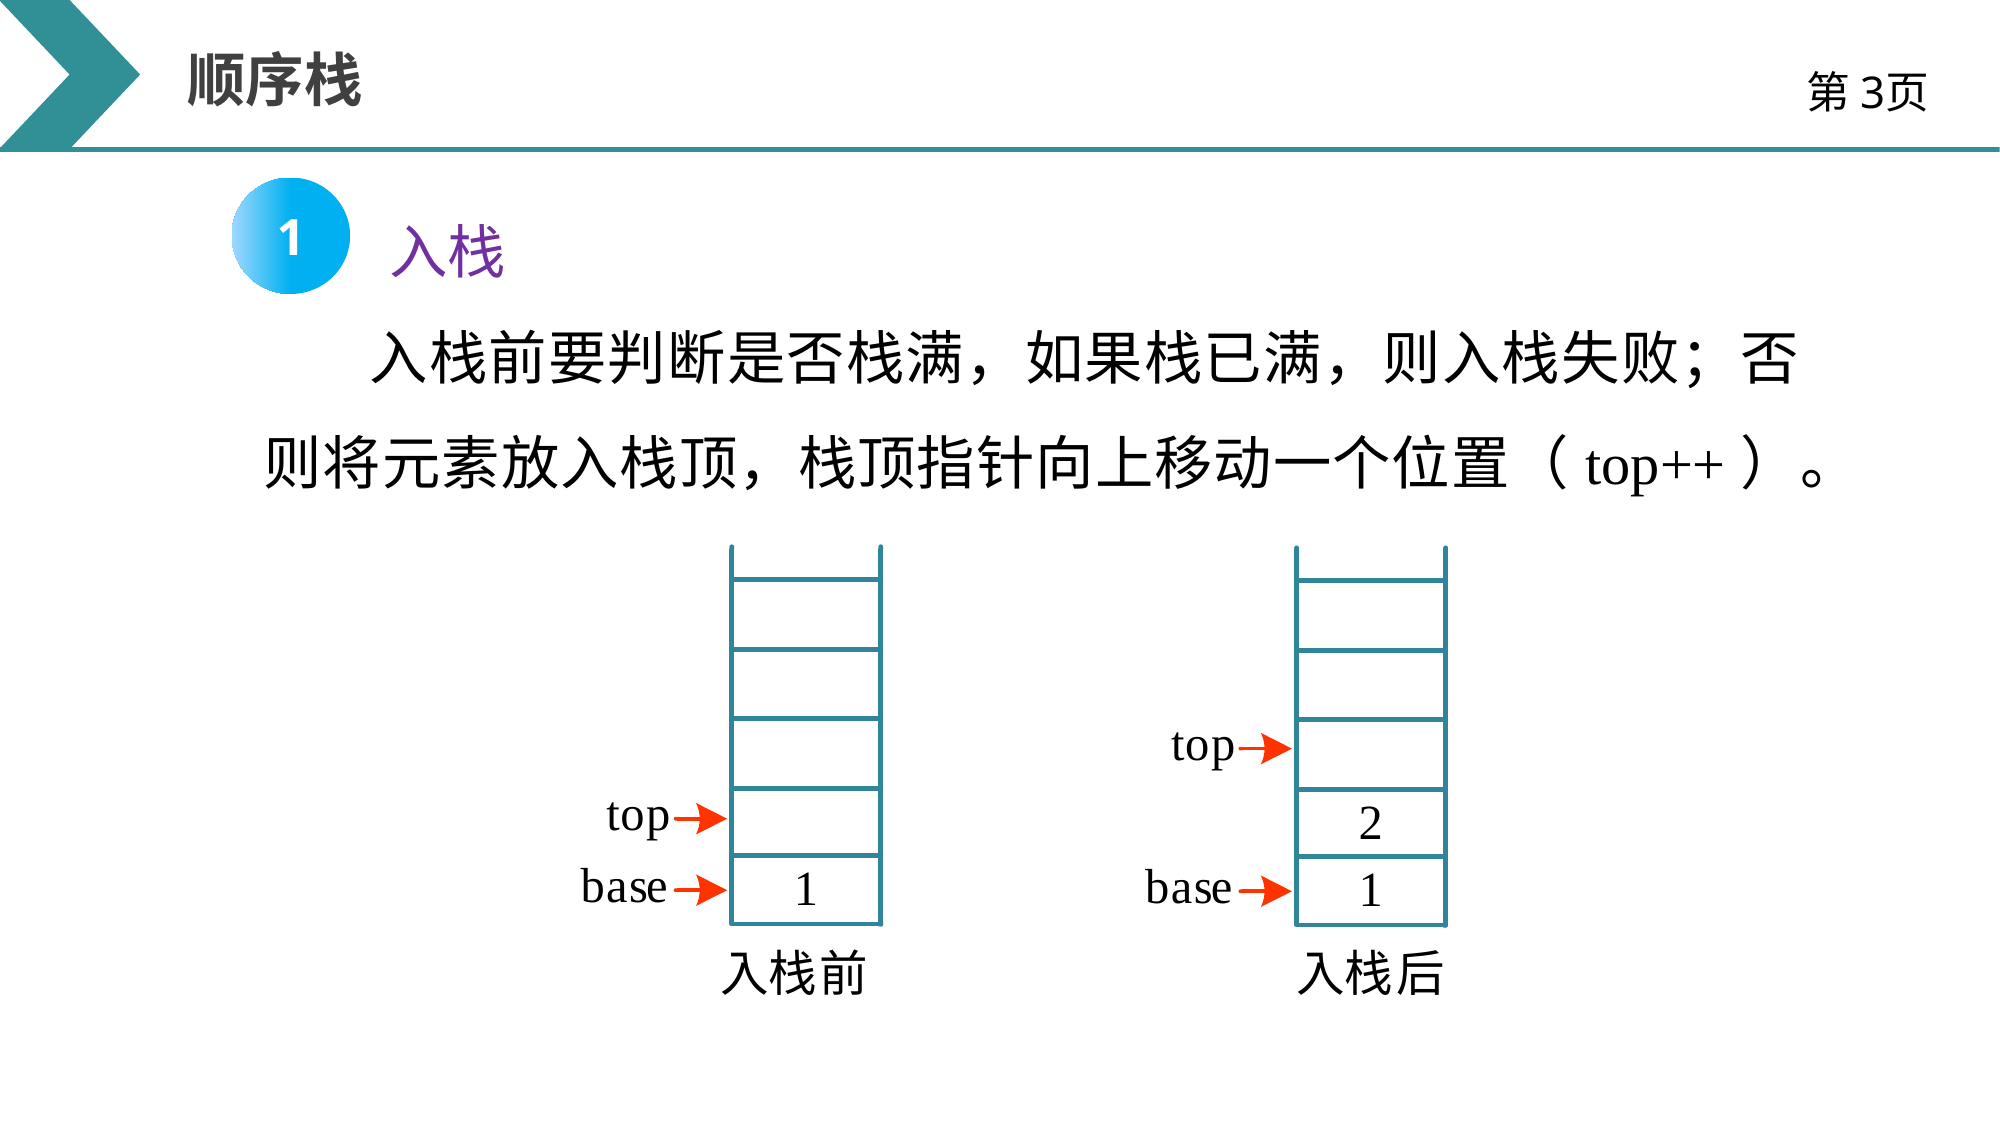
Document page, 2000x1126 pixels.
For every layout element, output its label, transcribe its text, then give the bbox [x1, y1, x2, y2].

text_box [541, 538, 1487, 1011]
text_box 1 [229, 175, 353, 279]
text_box 顺序栈 [173, 35, 823, 121]
text_box 入栈 [355, 172, 540, 279]
text_box [0, 1, 142, 148]
text_box 入栈前要判断是否栈满，如果栈已满，则入栈失败；否则将元素放入栈顶，栈顶指针向上移动一个位置（top++）。 [248, 279, 1815, 504]
